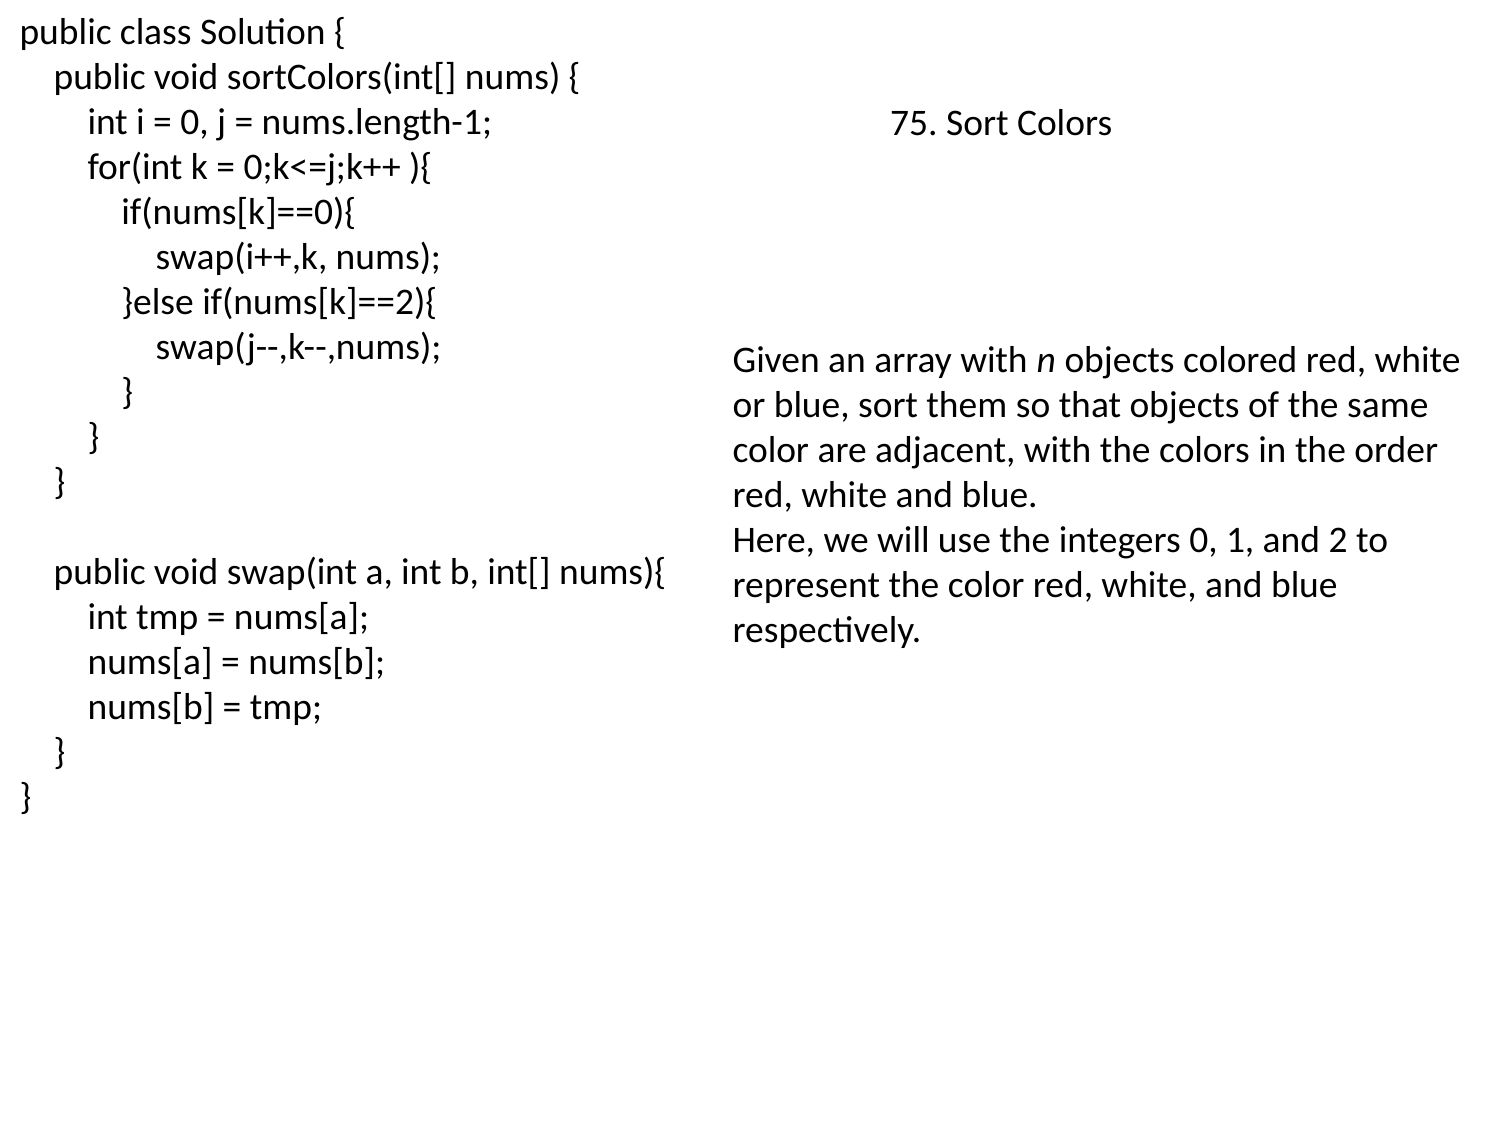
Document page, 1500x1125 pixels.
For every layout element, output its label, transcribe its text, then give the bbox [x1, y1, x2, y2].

text_box Given an array with n objects colored red, white or blue, sort them so that objects of the same color are adjacent, with the colors in the order red, white and blue. Here, we will use the integers 0, 1, and 2 to represent the color red, white, and blue respectively. [717, 327, 1500, 658]
text_box 75. Sort Colors [875, 90, 1128, 150]
text_box public class Solution { public void sortColors(int[] nums) { int i = 0, j = nums.length-1; for(int k = 0;k<=j;k++ ){ if(nums[k]==0){ swap(i++,k, nums); }else if(nums[k]==2){ swap(j--,k--,nums); } } } public void swap(int a, int b, int[] nums){ int tmp = nums[a]; nums[a] = nums[b]; nums[b] = tmp; } } [4, 0, 682, 825]
